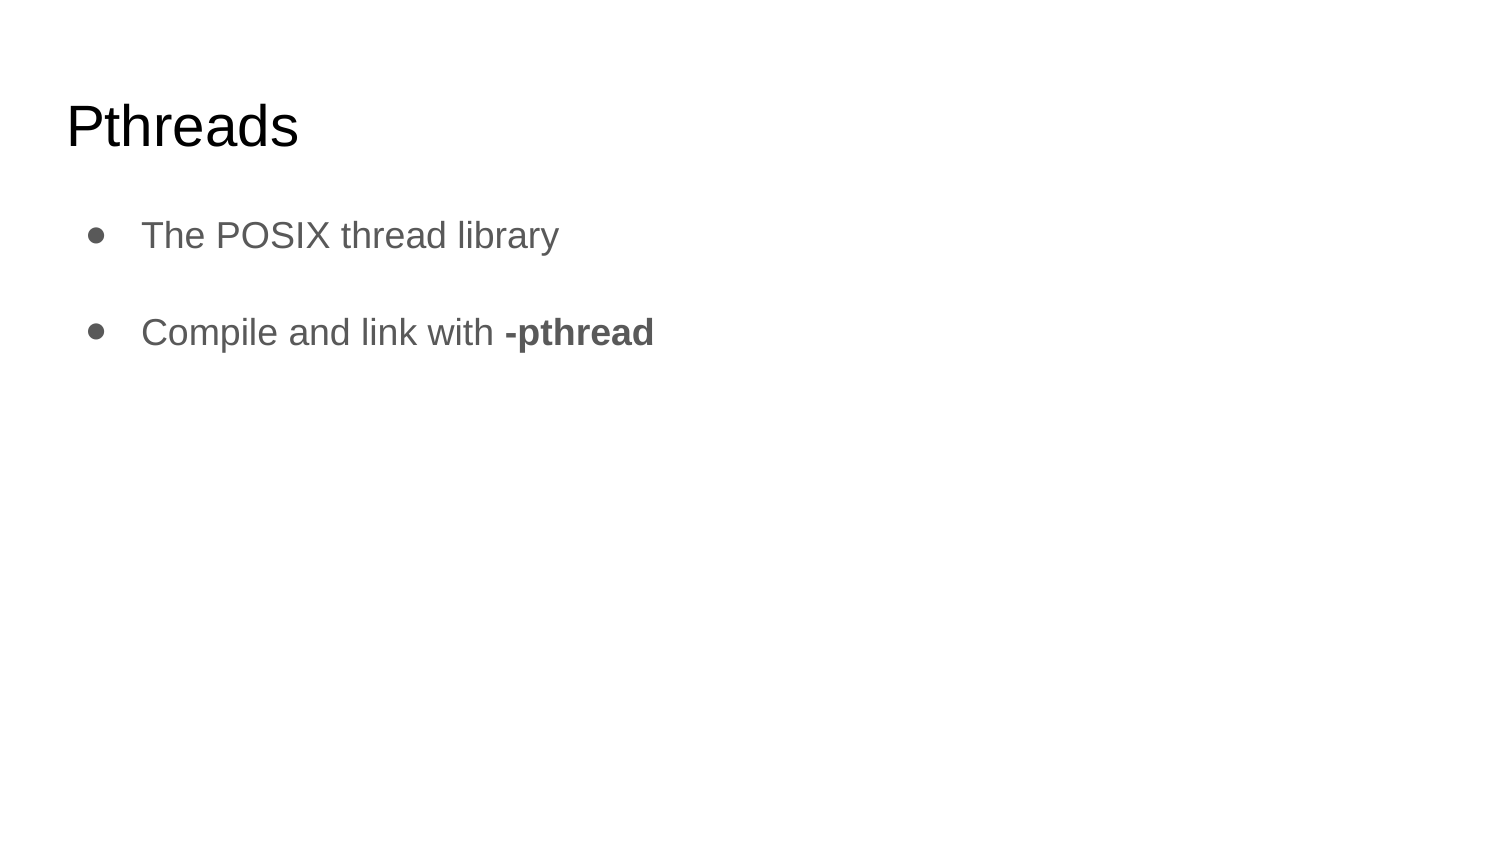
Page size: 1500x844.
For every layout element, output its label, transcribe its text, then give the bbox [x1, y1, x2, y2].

title Pthreads [51, 72, 1449, 167]
list The POSIX thread library Compile and link with -pthread [51, 189, 1449, 750]
